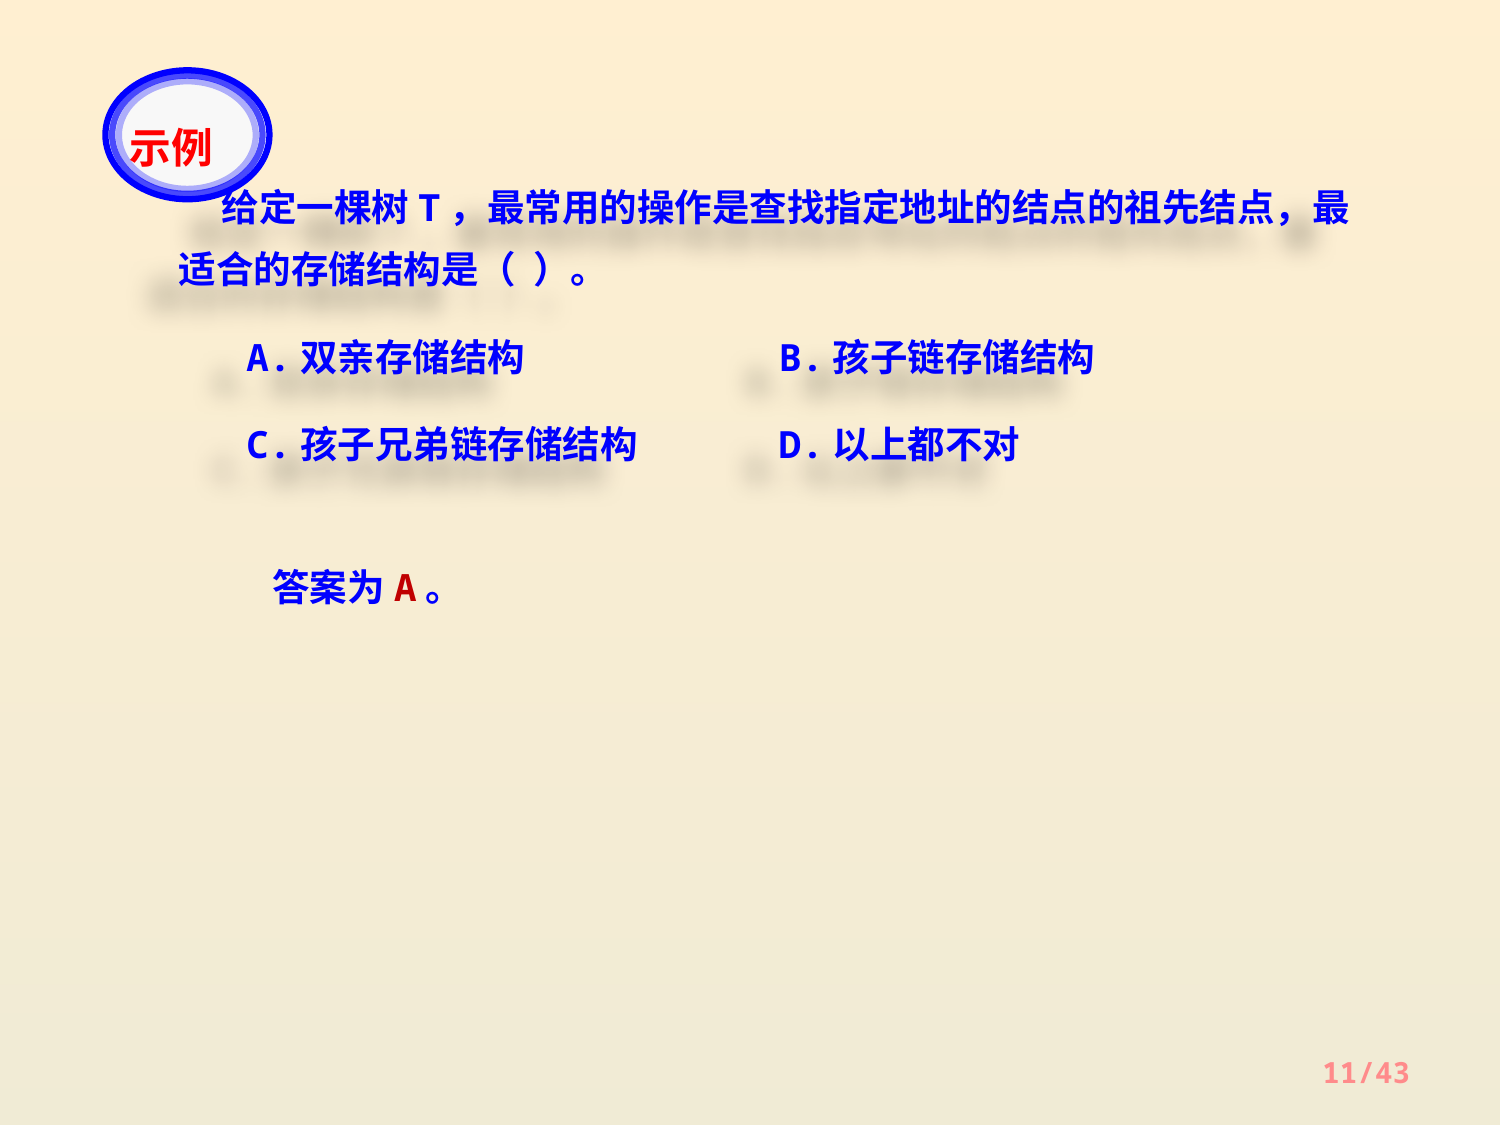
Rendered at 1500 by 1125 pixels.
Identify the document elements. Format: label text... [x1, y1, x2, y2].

slide_number 11/43 [1074, 1042, 1425, 1103]
text_box 答案为A。 [257, 538, 540, 617]
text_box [105, 70, 270, 200]
text_box 给定一棵树T，最常用的操作是查找指定地址的结点的祖先结点，最适合的存储结构是（ ）。 A.双亲存储结构 B.孩子链存储结构 C.孩子兄弟链存储结构 D.以上都不对 [163, 158, 1383, 474]
